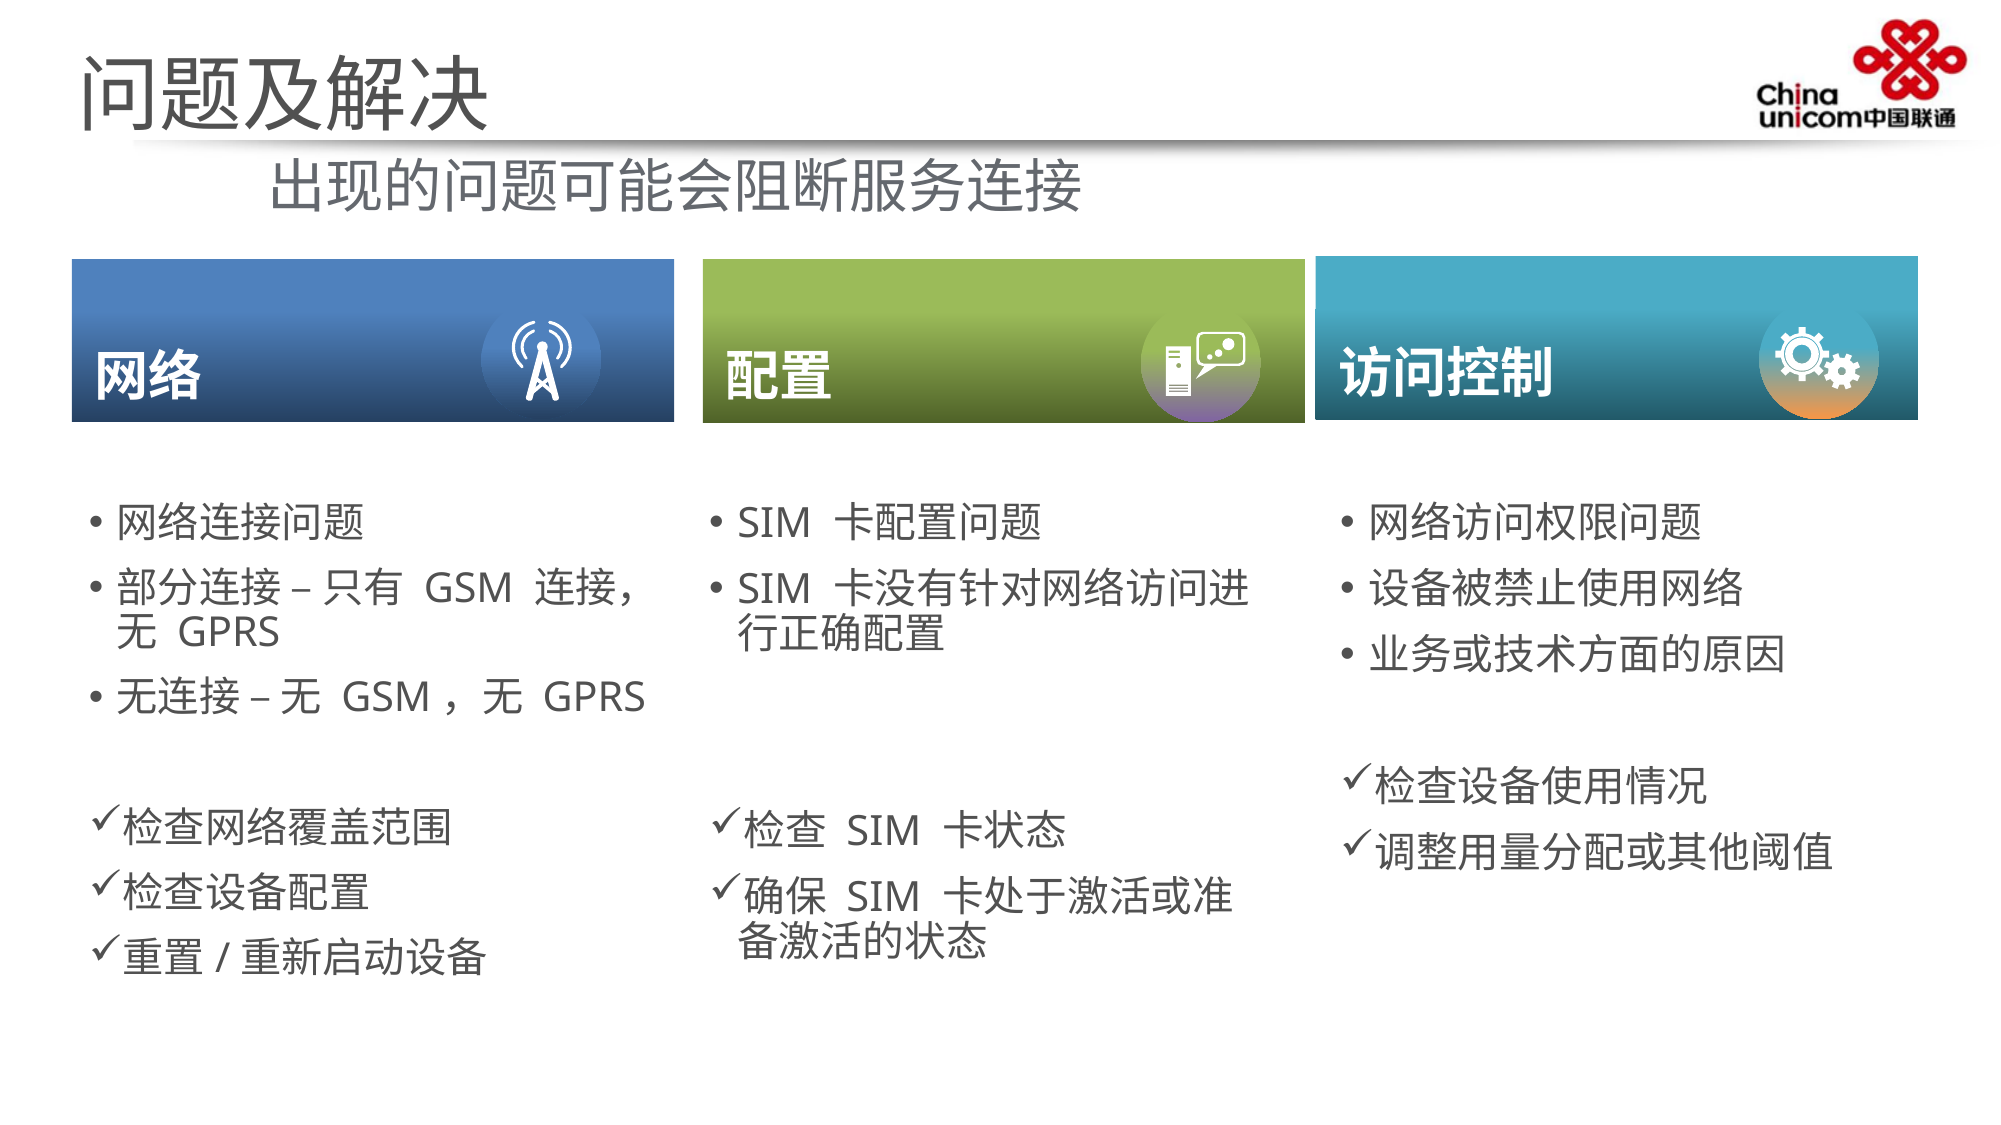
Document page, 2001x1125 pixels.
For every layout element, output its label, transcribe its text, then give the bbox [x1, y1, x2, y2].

list 网络 [71, 259, 675, 422]
picture [1747, 1, 1981, 137]
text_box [481, 299, 602, 420]
list SIM 卡配置问题 SIM 卡没有针对网络访问进行正确配置 检查 SIM 卡状态 确保 SIM 卡处于激活或准备激活的状态 [694, 493, 1288, 1005]
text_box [1759, 299, 1880, 420]
list 网络连接问题 部分连接 – 只有 GSM 连接，无 GPRS 无连接 – 无 GSM，无 GPRS 检查网络覆盖范围 检查设备配置 重置/重新启动设备 [73, 493, 667, 1005]
list 配置 [702, 259, 1306, 423]
list 访问控制 [1315, 256, 1918, 420]
title 问题及解决 [62, 45, 1938, 149]
picture [108, 140, 2000, 186]
list 网络访问权限问题 设备被禁止使用网络 业务或技术方面的原因 检查设备使用情况 调整用量分配或其他阈值 [1325, 493, 1918, 986]
list 出现的问题可能会阻断服务连接 [62, 149, 1938, 219]
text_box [1140, 302, 1261, 423]
